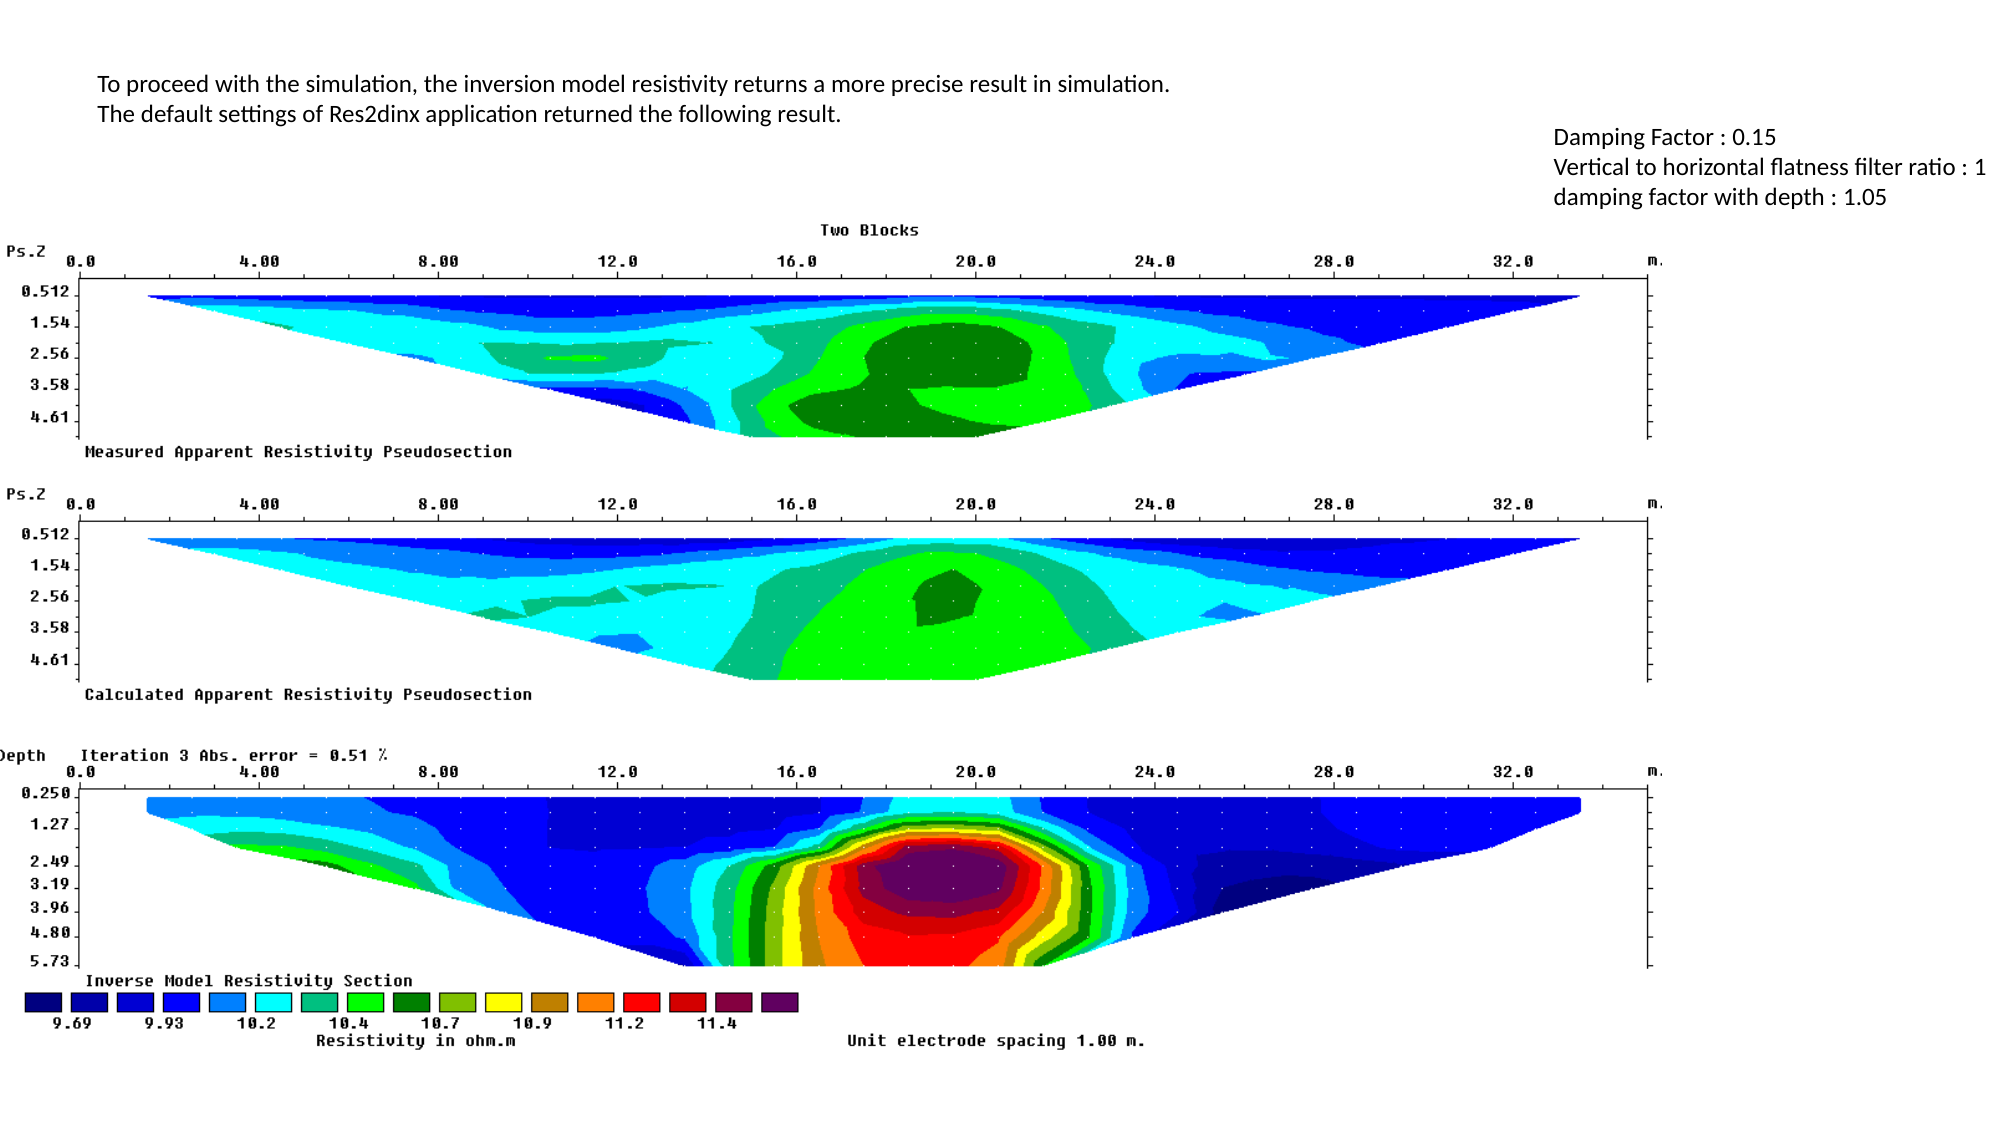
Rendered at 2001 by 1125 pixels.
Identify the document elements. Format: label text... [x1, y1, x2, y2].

picture [0, 222, 1662, 1076]
text_box To proceed with the simulation, the inversion model resistivity returns a more precise result in simulation. The default settings of Res2dinx application returned the following result. [82, 60, 1188, 135]
text_box Damping Factor : 0.15 Vertical to horizontal flatness filter ratio : 1 damping factor with depth : 1.05 [1538, 113, 2000, 263]
